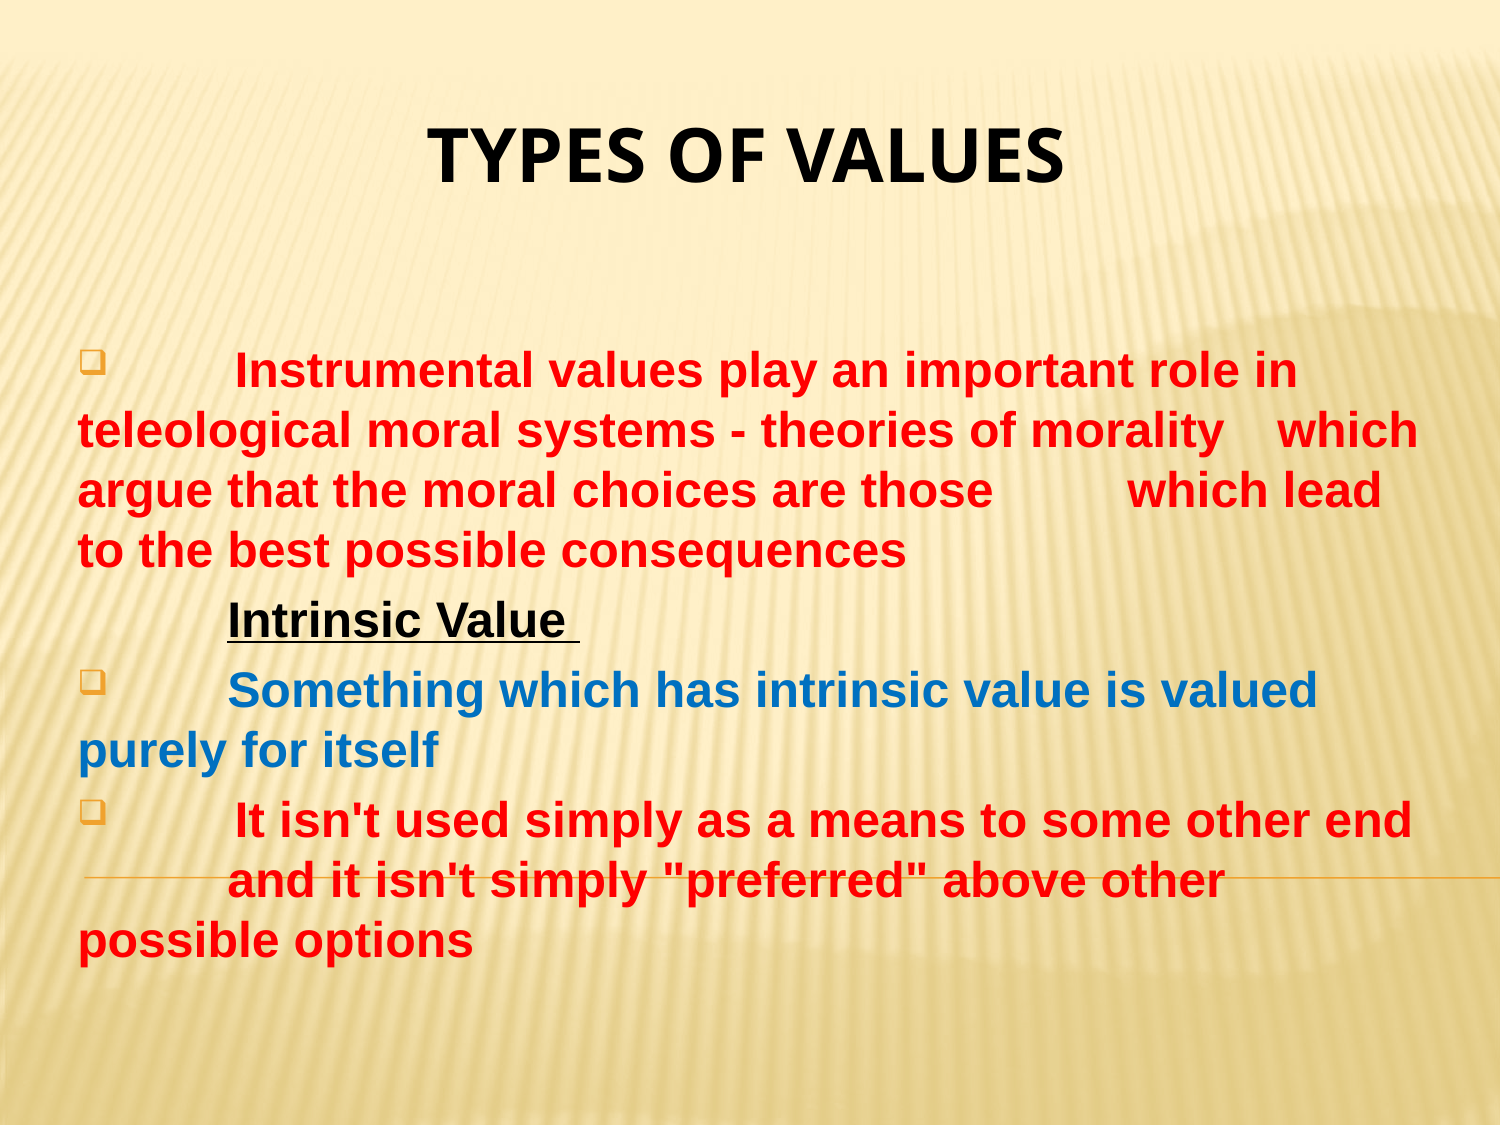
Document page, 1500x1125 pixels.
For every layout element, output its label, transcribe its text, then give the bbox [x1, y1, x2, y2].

subtitle Instrumental values play an important role in teleological moral systems - theories of morality which argue that the moral choices are those which lead to the best possible consequences Intrinsic Value Something which has intrinsic value is valued purely for itself It isn't used simply as a means to some other end and it isn't simply "preferred" above other possible options [62, 275, 1450, 975]
title types of VALUES [62, 99, 1450, 238]
